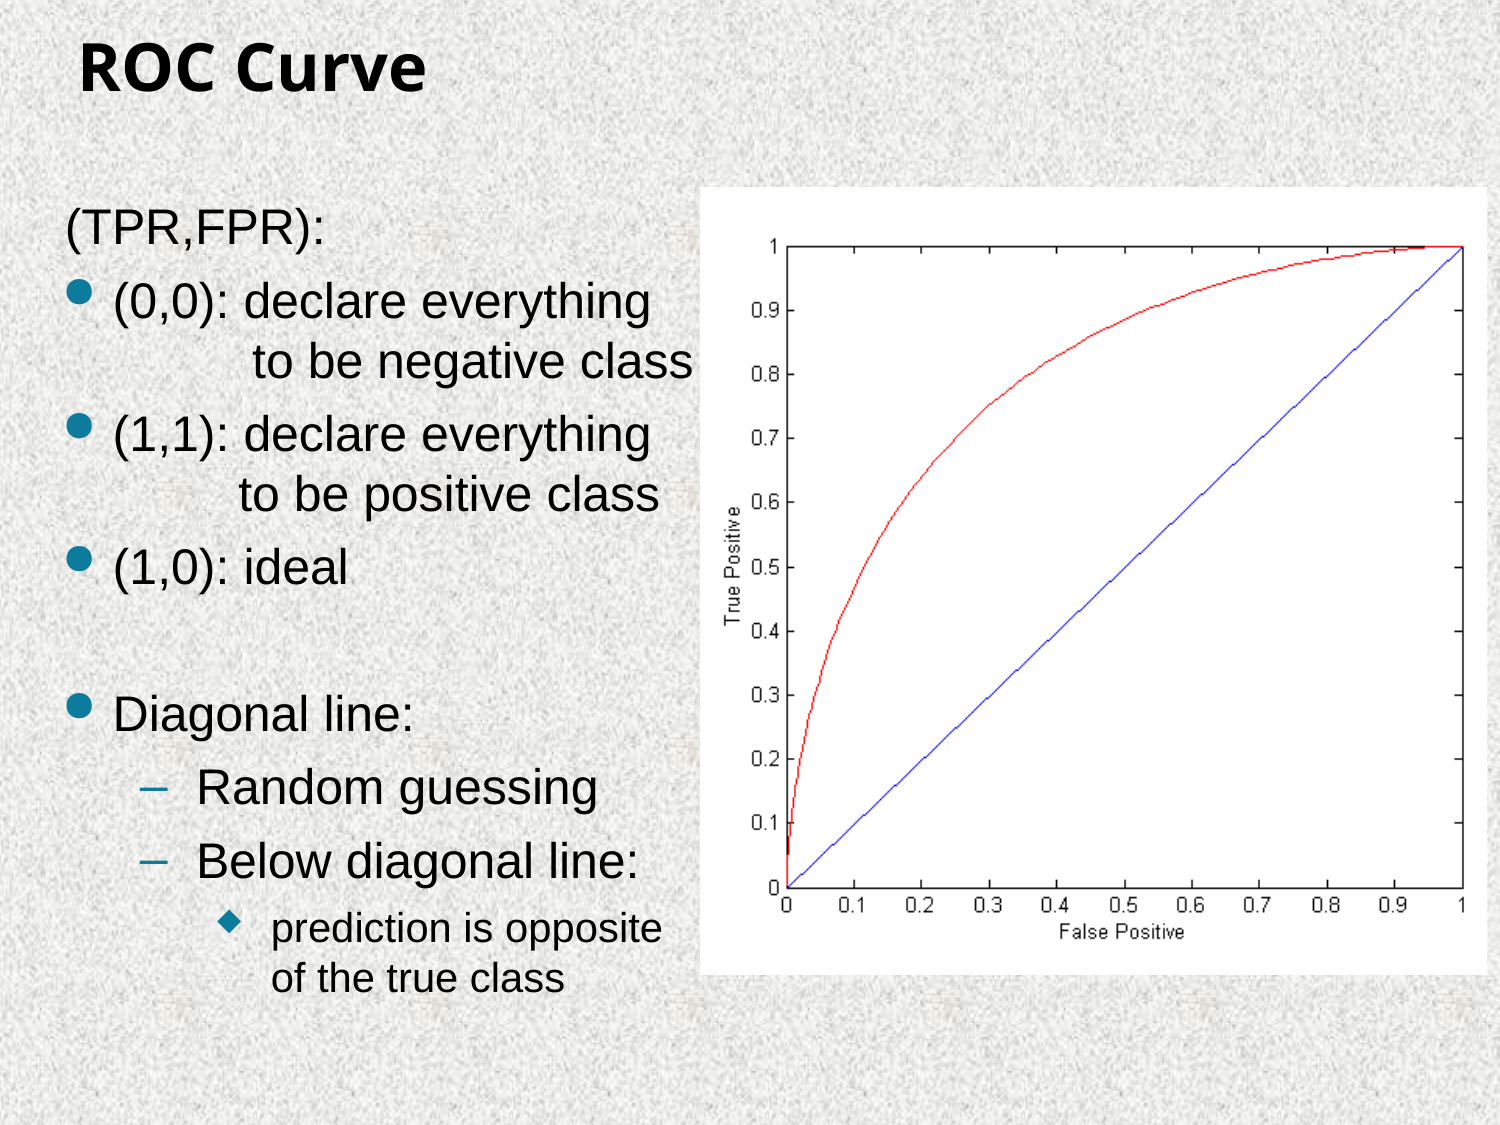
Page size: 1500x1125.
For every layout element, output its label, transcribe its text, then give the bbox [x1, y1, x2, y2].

picture [0, 0, 1500, 1125]
list (TPR,FPR): (0,0): declare everything to be negative class (1,1): declare everything to be positive class (1,0): ideal Diagonal line: Random guessing Below diagonal line: prediction is opposite of the true class [50, 187, 763, 1038]
title ROC Curve [62, 24, 1421, 113]
